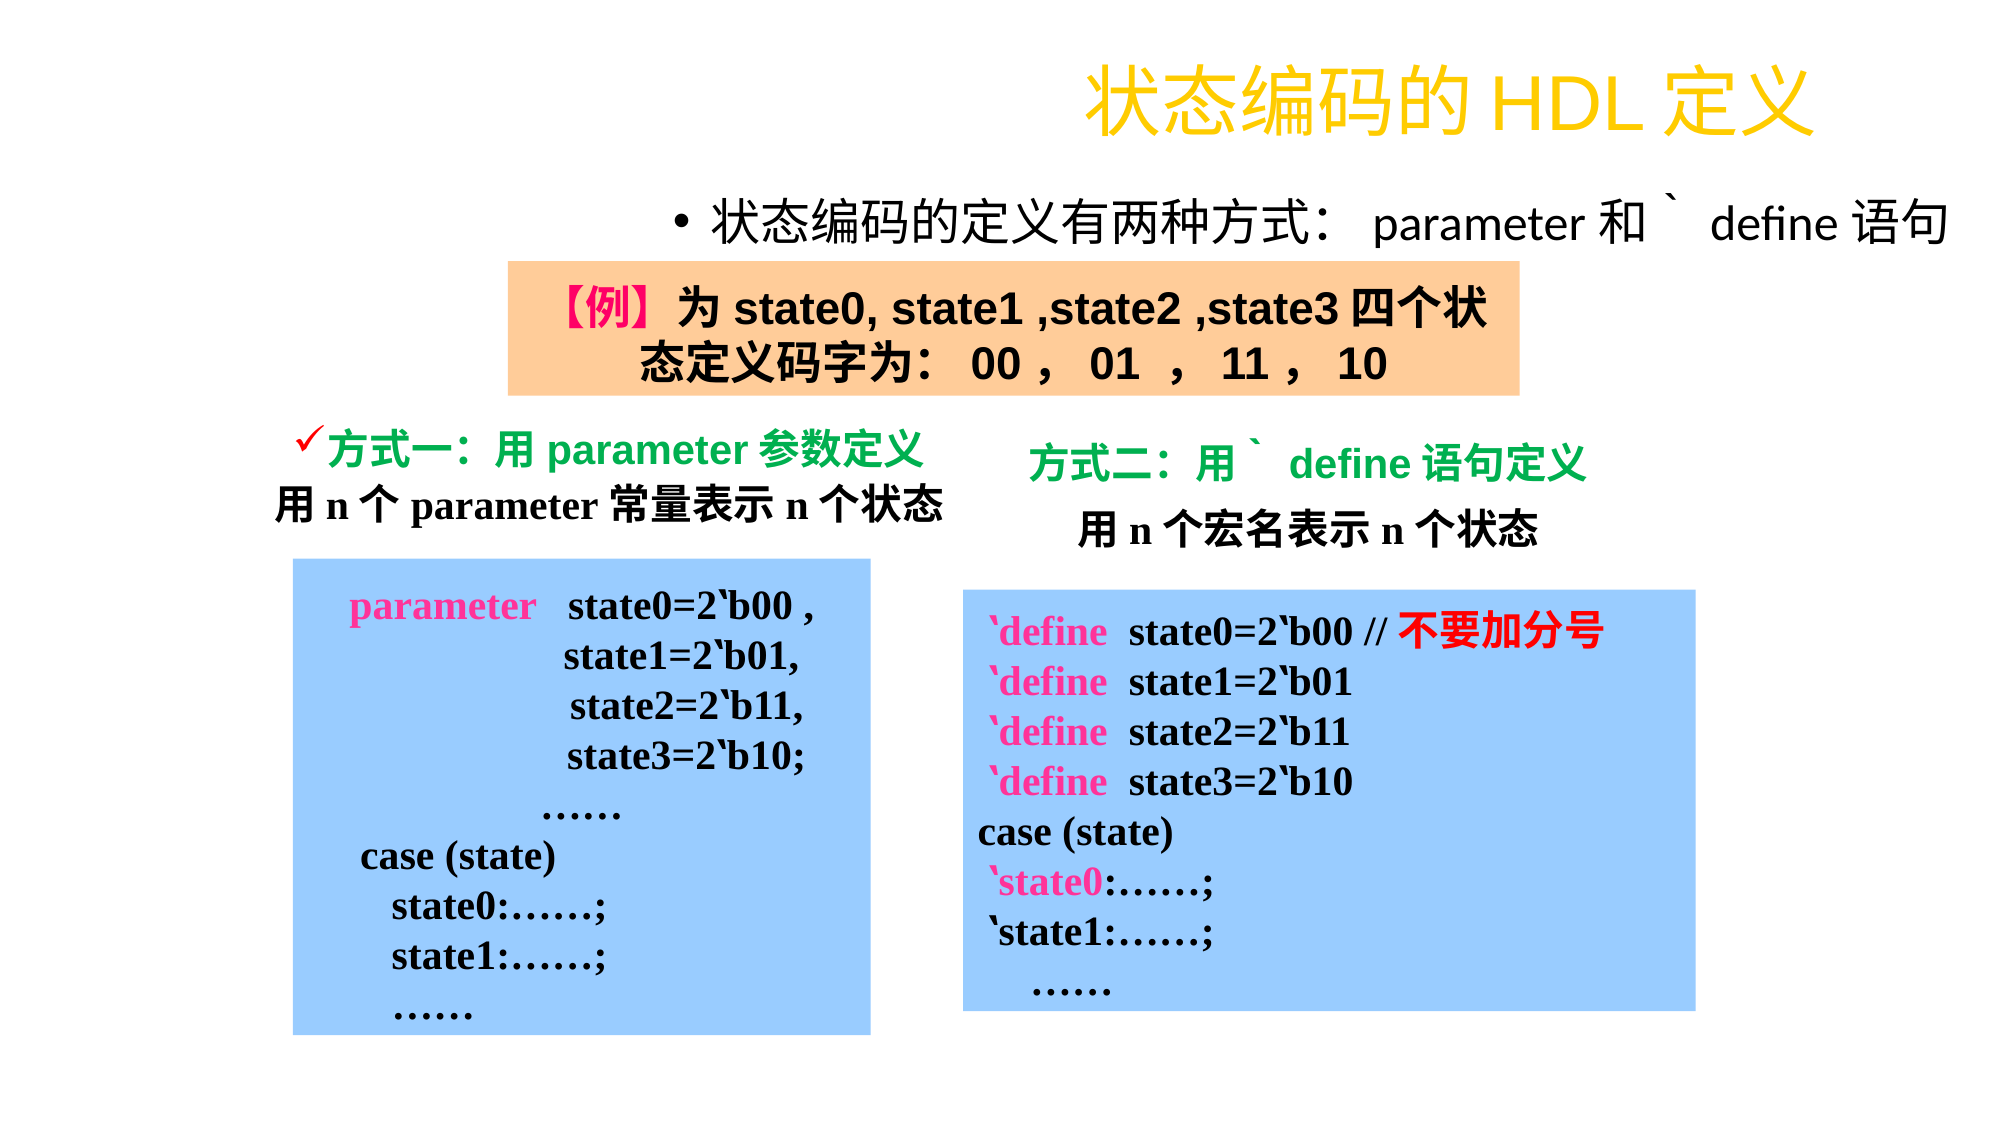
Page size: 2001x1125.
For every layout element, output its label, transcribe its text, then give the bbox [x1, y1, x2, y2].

text_box ‵define state0=2‵b00 //不要加分号 ‵define state1=2‵b01 ‵define state2=2‵b11 ‵define state3=2‵b10 case (state) ‵state0:……; ‵state1:……; …… [963, 589, 1696, 1012]
title 状态编码的HDL定义 [1069, 54, 2000, 155]
text_box 方式二：用‵define语句定义 用n个宏名表示n个状态 [1013, 435, 1604, 561]
text_box parameter state0=2‵b00 , state1=2‵b01, state2=2‵b11, state3=2‵b10; …… case (state) state0:……; state1:……; …… [292, 558, 871, 1036]
text_box 【例】为state0, state1 ,state2 ,state3四个状态定义码字为：00，01 ，11，10 [507, 261, 1520, 396]
list 状态编码的定义有两种方式：parameter和‵define语句 [657, 177, 2000, 280]
text_box 方式一：用parameter参数定义 用n个parameter常量表示n个状态 [259, 410, 959, 536]
